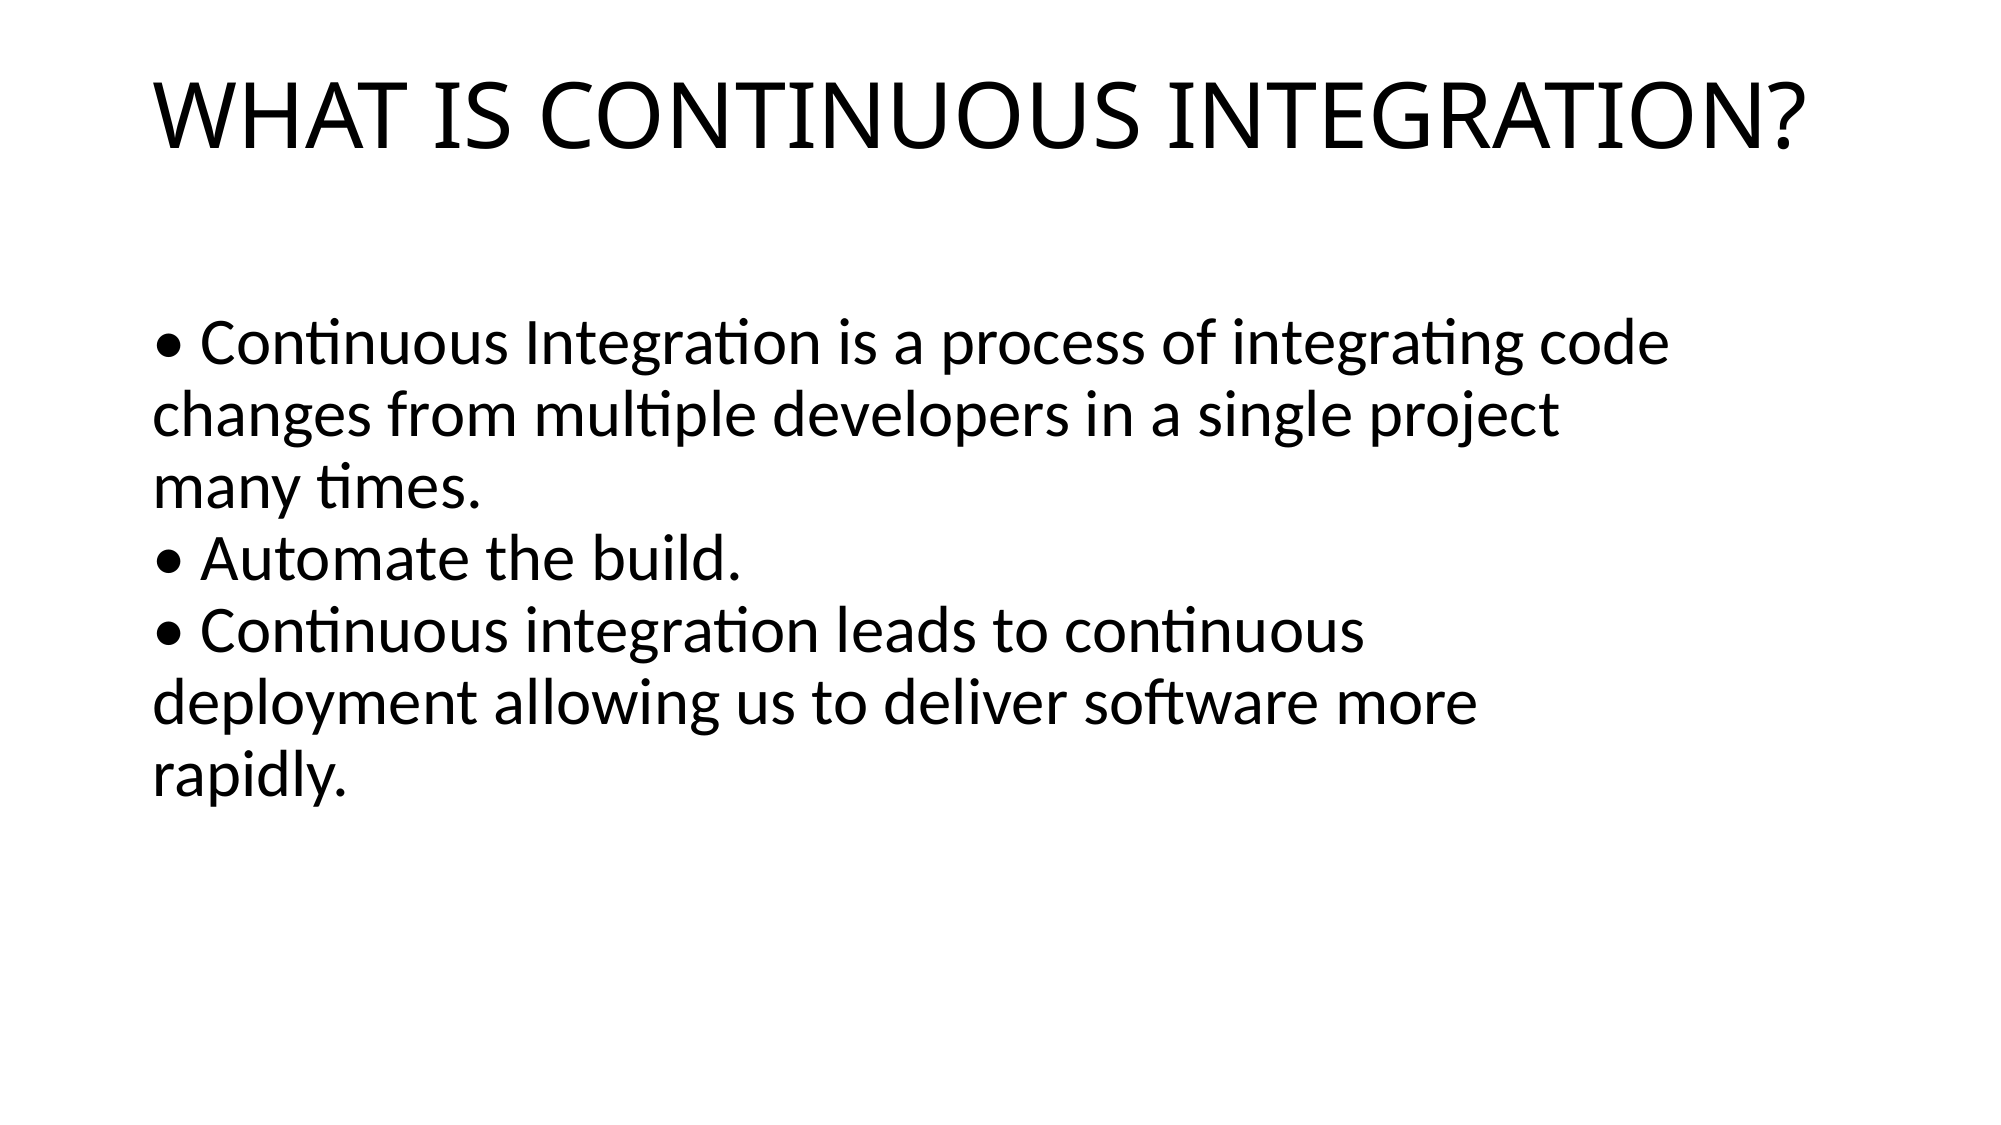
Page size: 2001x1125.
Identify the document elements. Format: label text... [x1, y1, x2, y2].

list • Continuous Integration is a process of integrating code changes from multiple developers in a single project many times. • Automate the build. • Continuous integration leads to continuous deployment allowing us to deliver software more rapidly. [137, 299, 1863, 1014]
title WHAT IS CONTINUOUS INTEGRATION? [137, 59, 1863, 278]
